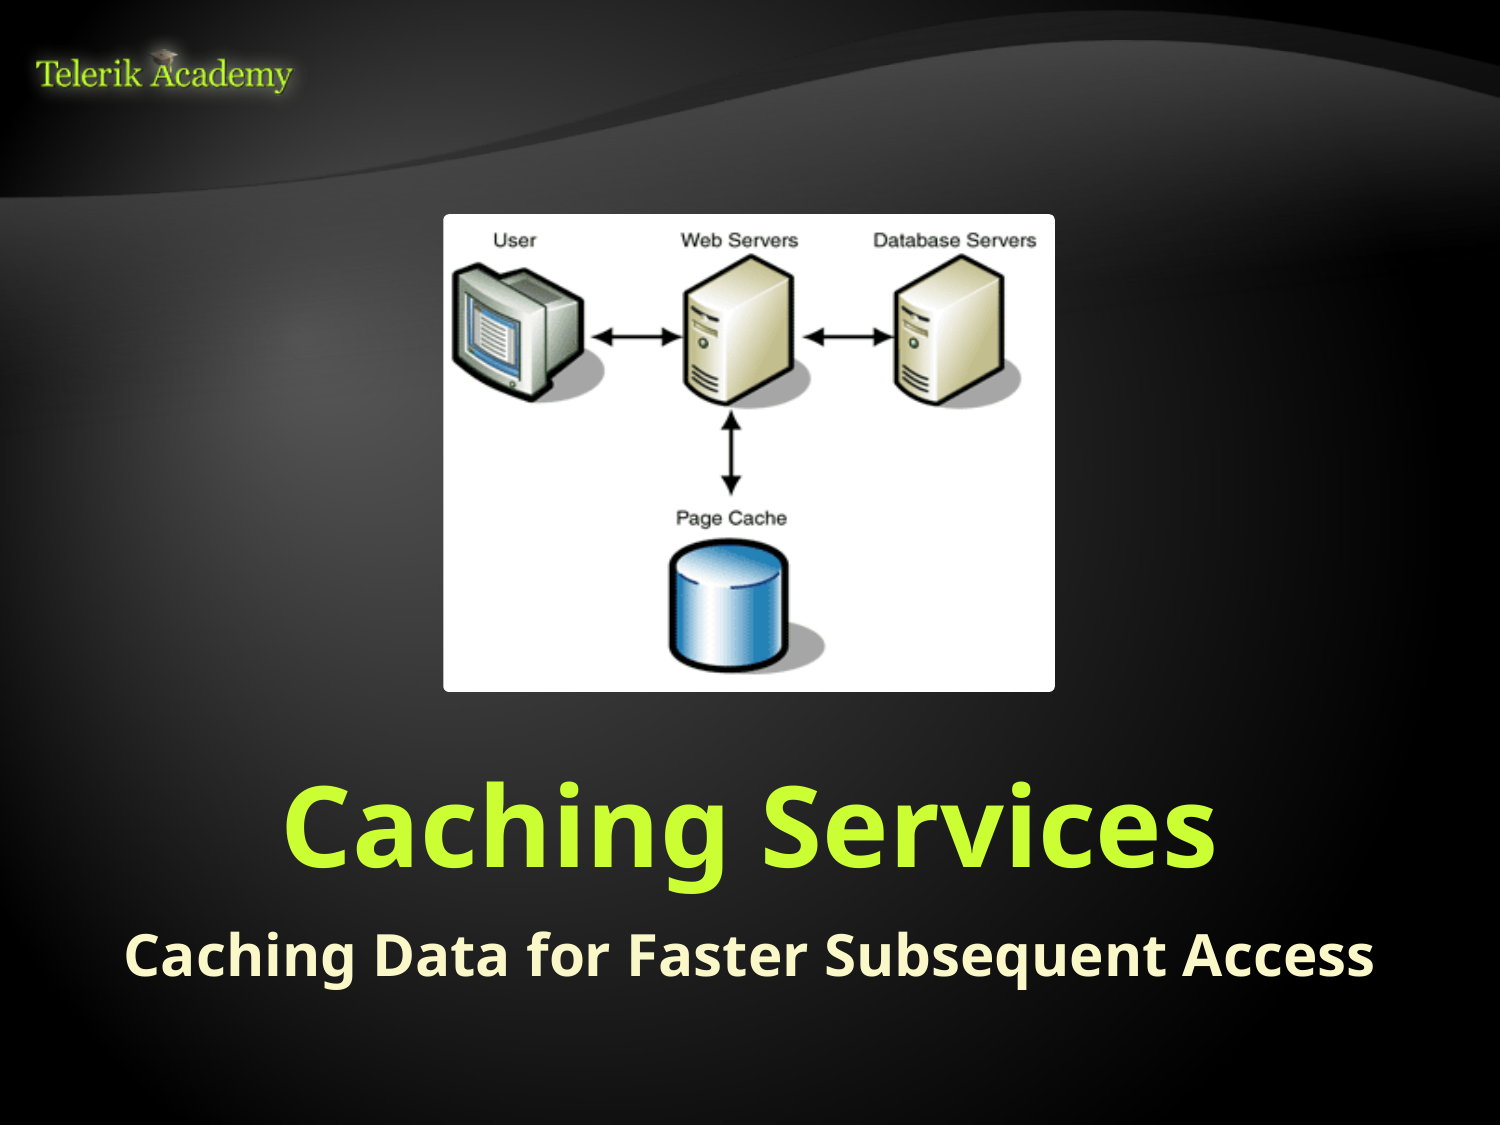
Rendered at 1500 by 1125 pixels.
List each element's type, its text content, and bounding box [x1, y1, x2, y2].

subtitle Caching Data for Faster Subsequent Access [99, 906, 1400, 1000]
picture [0, 0, 1500, 1125]
title Caching Services [99, 774, 1400, 888]
